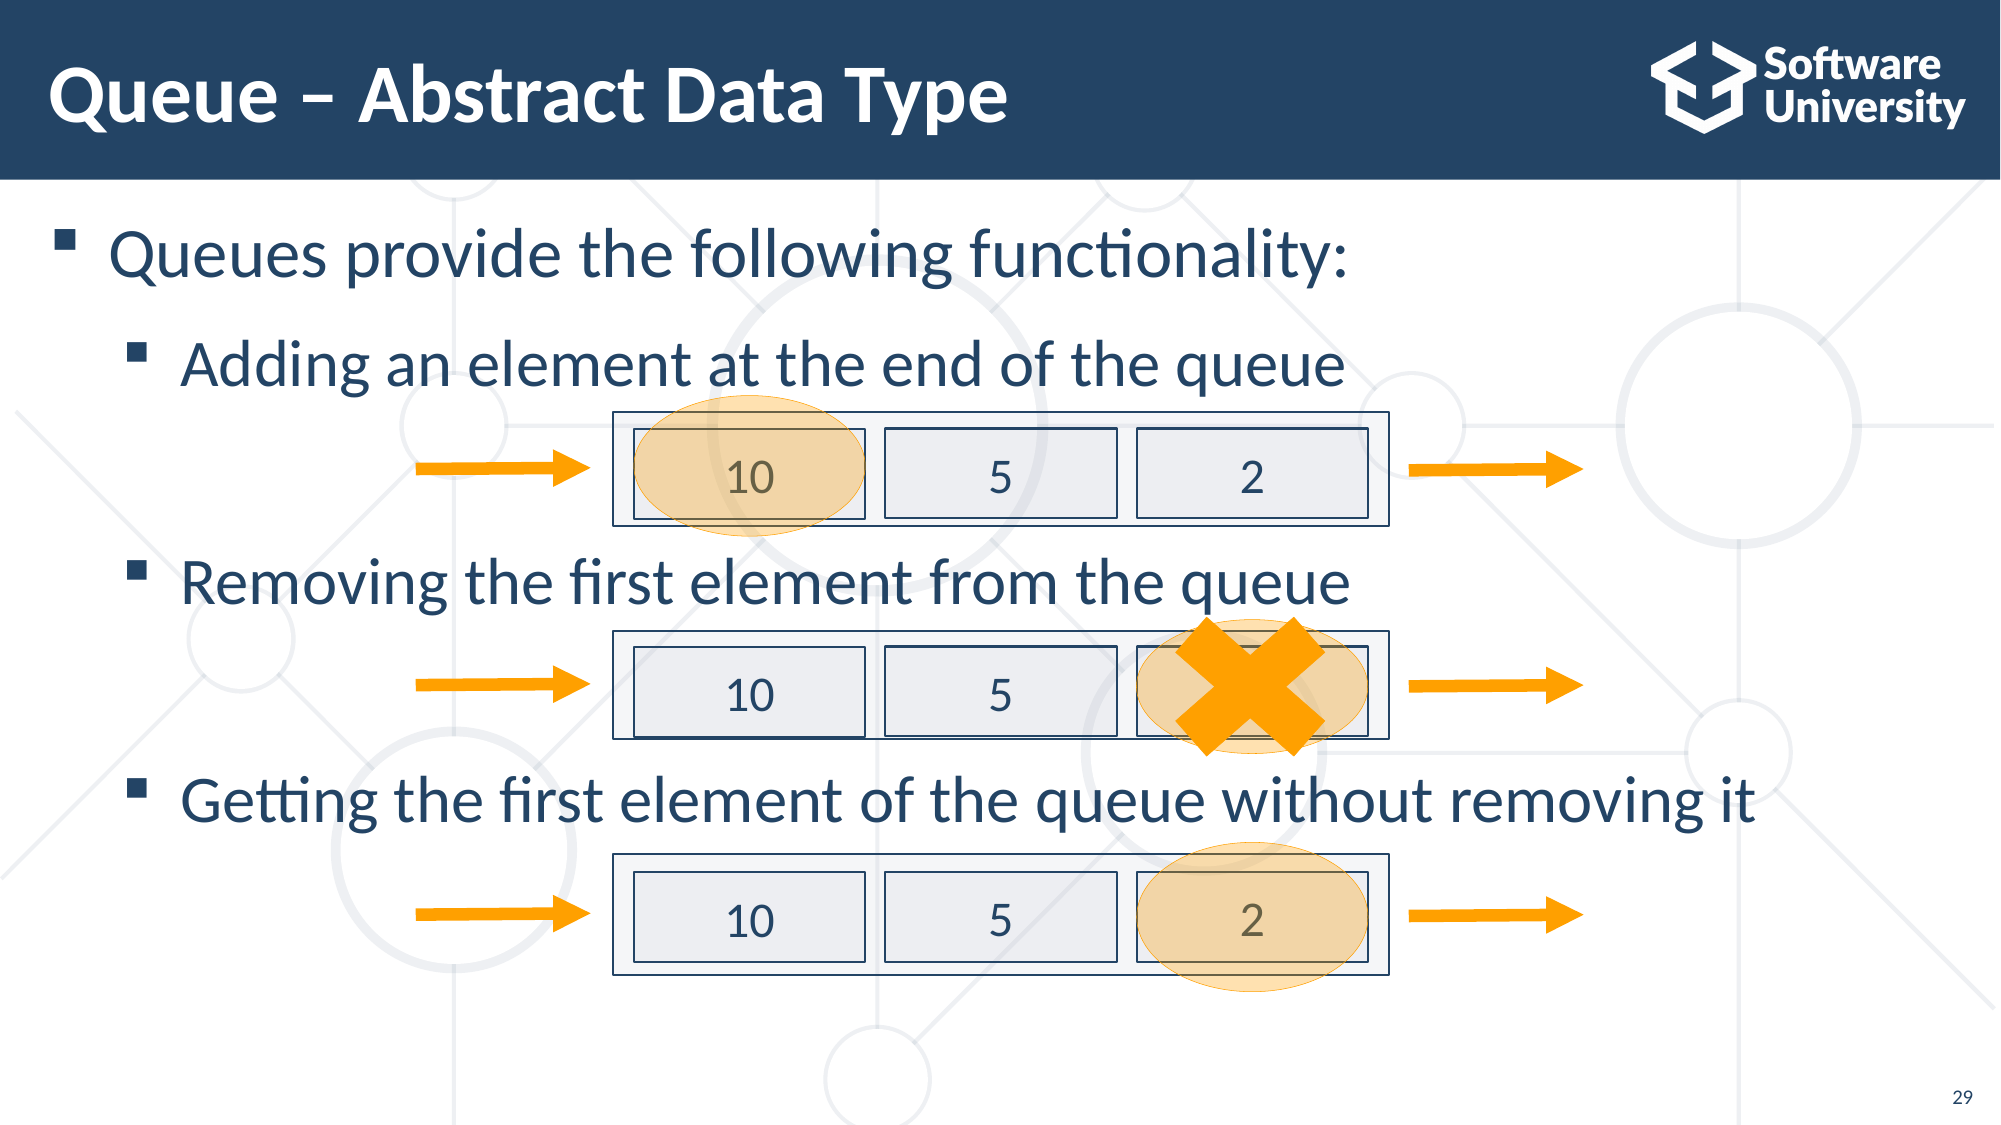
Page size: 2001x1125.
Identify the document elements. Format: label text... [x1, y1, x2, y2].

list Queues provide the following functionality: Adding an element at the end of the queue Removing the first element from the queue Getting the first element of the queue without removing it [31, 196, 1970, 1104]
slide_number 29 [1927, 1067, 1989, 1117]
picture [1651, 41, 1966, 134]
title Queue – Abstract Data Type [31, 16, 1625, 162]
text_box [415, 586, 1584, 787]
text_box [415, 395, 1584, 537]
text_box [415, 842, 1584, 992]
